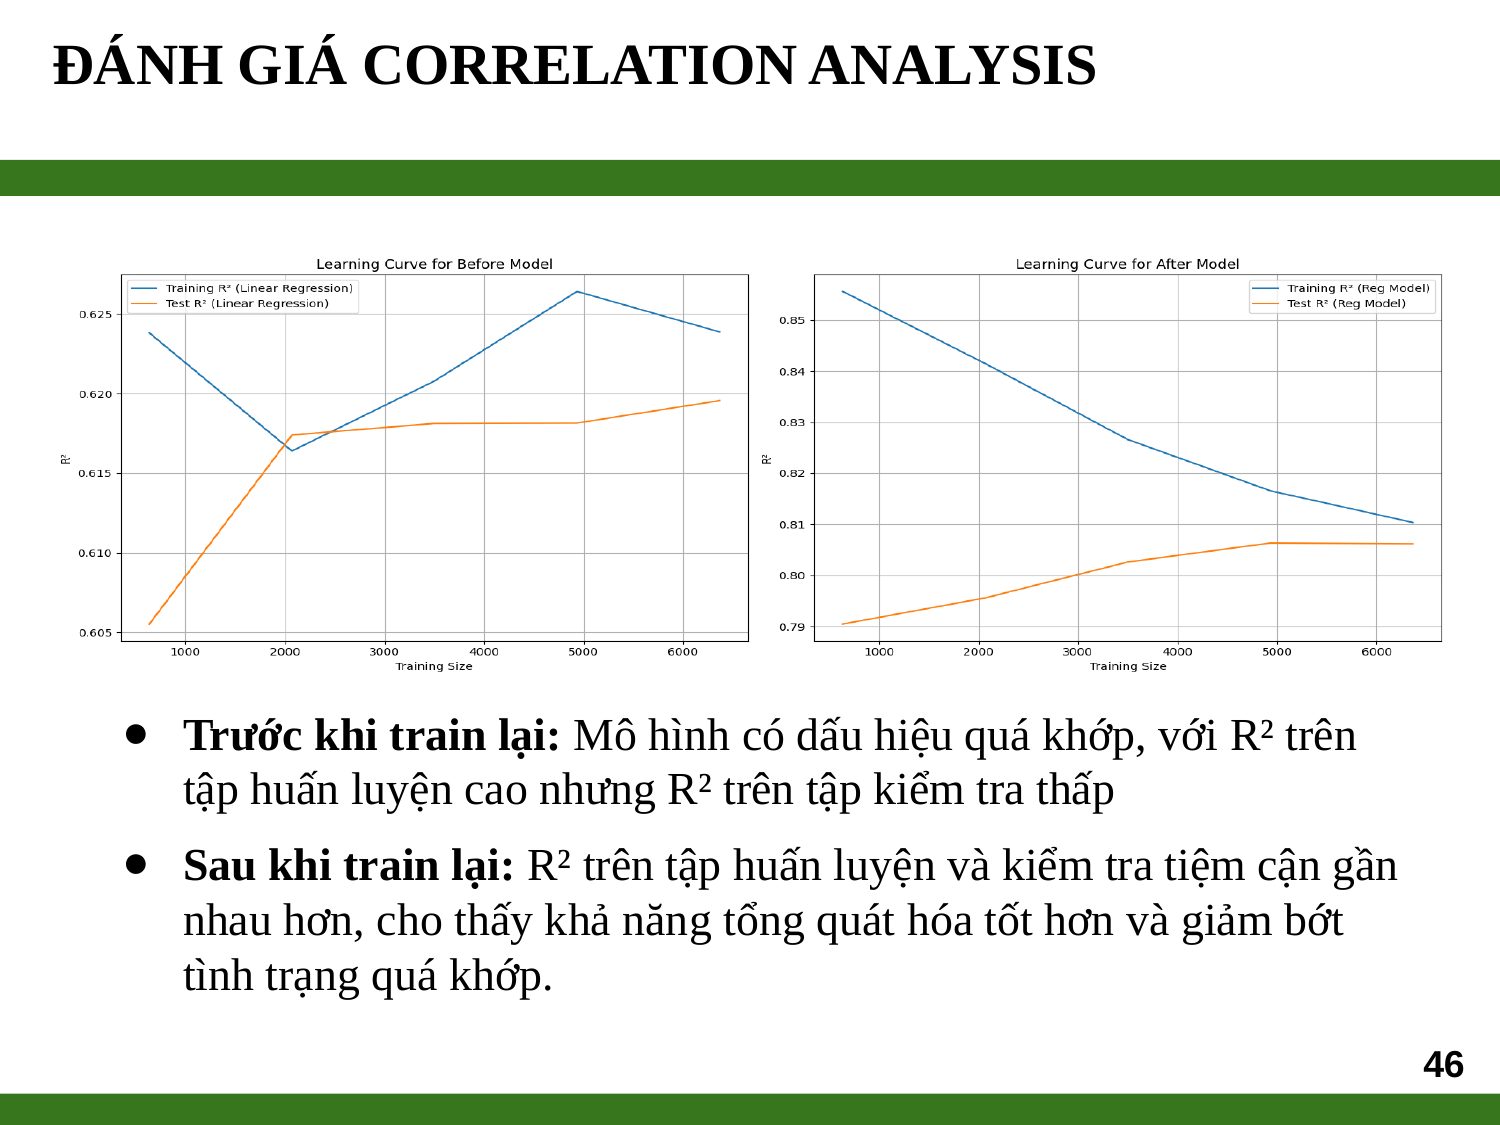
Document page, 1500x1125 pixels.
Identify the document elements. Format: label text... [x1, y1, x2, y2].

text_box Trước khi train lại: Mô hình có dấu hiệu quá khớp, với R² trên tập huấn luyện cao nhưng R² trên tập kiểm tra thấp Sau khi train lại: R² trên tập huấn luyện và kiểm tra tiệm cận gần nhau hơn, cho thấy khả năng tổng quát hóa tốt hơn và giảm bớt tình trạng quá khớp. [93, 689, 1435, 1037]
slide_number 46 [1389, 1019, 1480, 1106]
title ĐÁNH GIÁ CORRELATION ANALYSIS [37, 11, 1435, 137]
picture [50, 251, 1450, 679]
